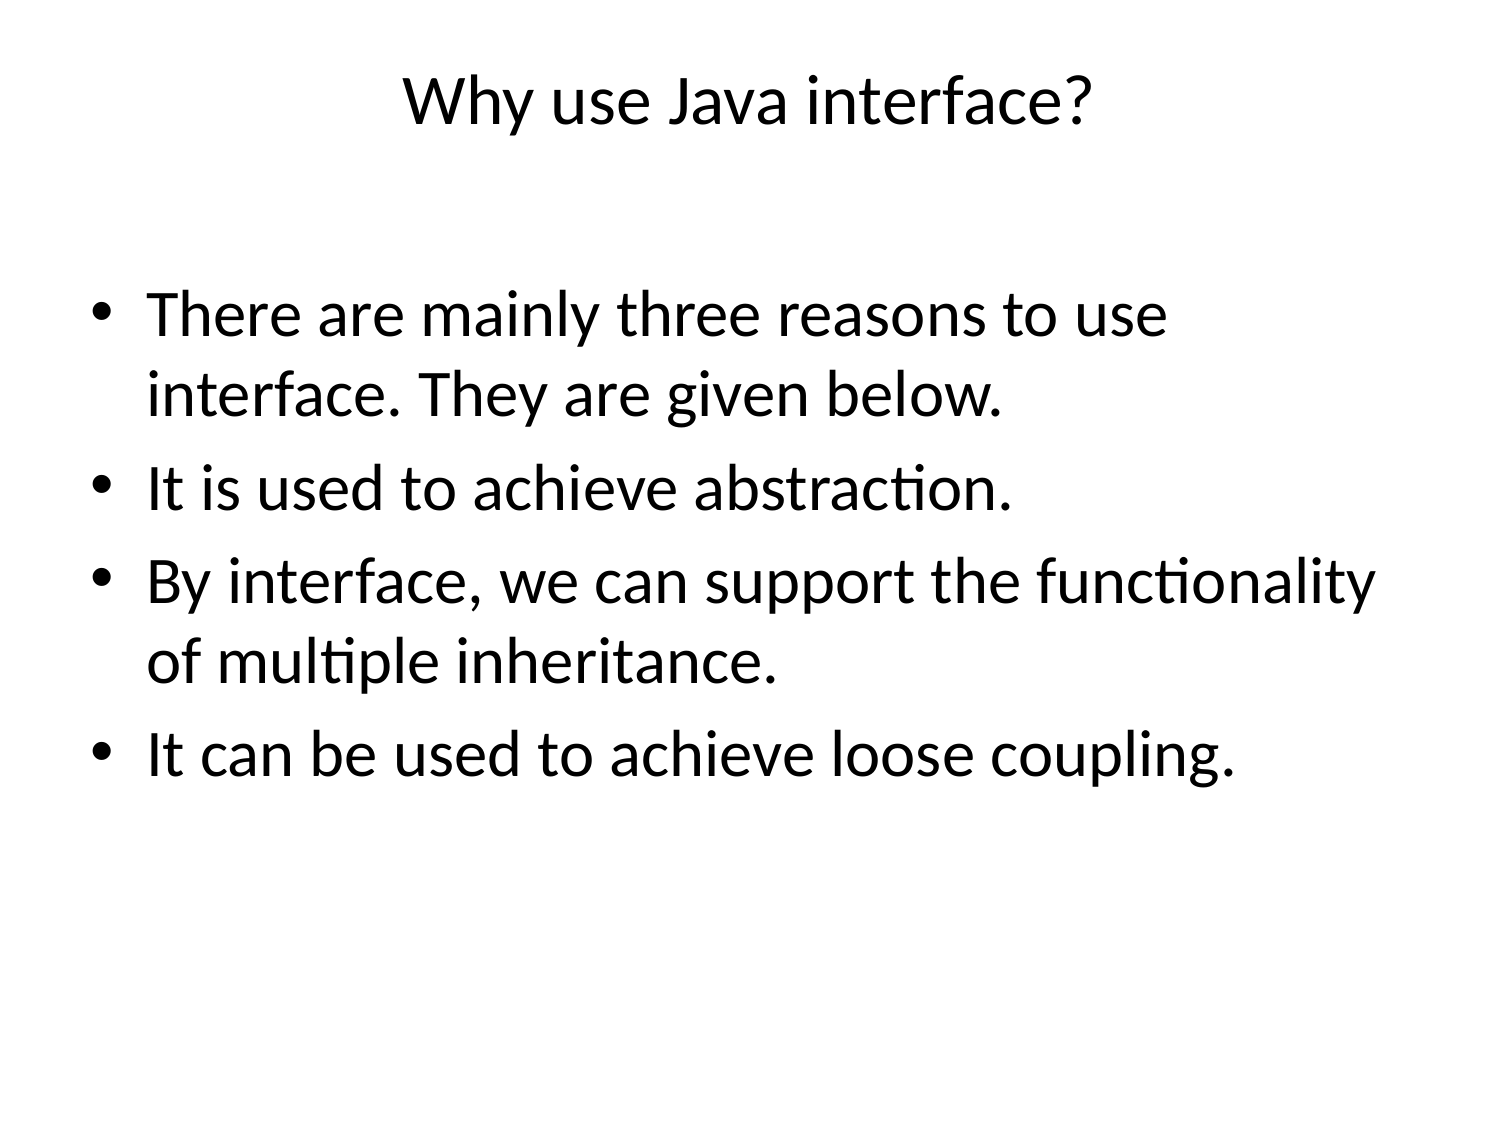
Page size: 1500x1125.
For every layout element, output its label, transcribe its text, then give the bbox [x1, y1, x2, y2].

title Why use Java interface? [75, 45, 1425, 233]
list There are mainly three reasons to use interface. They are given below. It is used to achieve abstraction. By interface, we can support the functionality of multiple inheritance. It can be used to achieve loose coupling. [75, 262, 1425, 1005]
